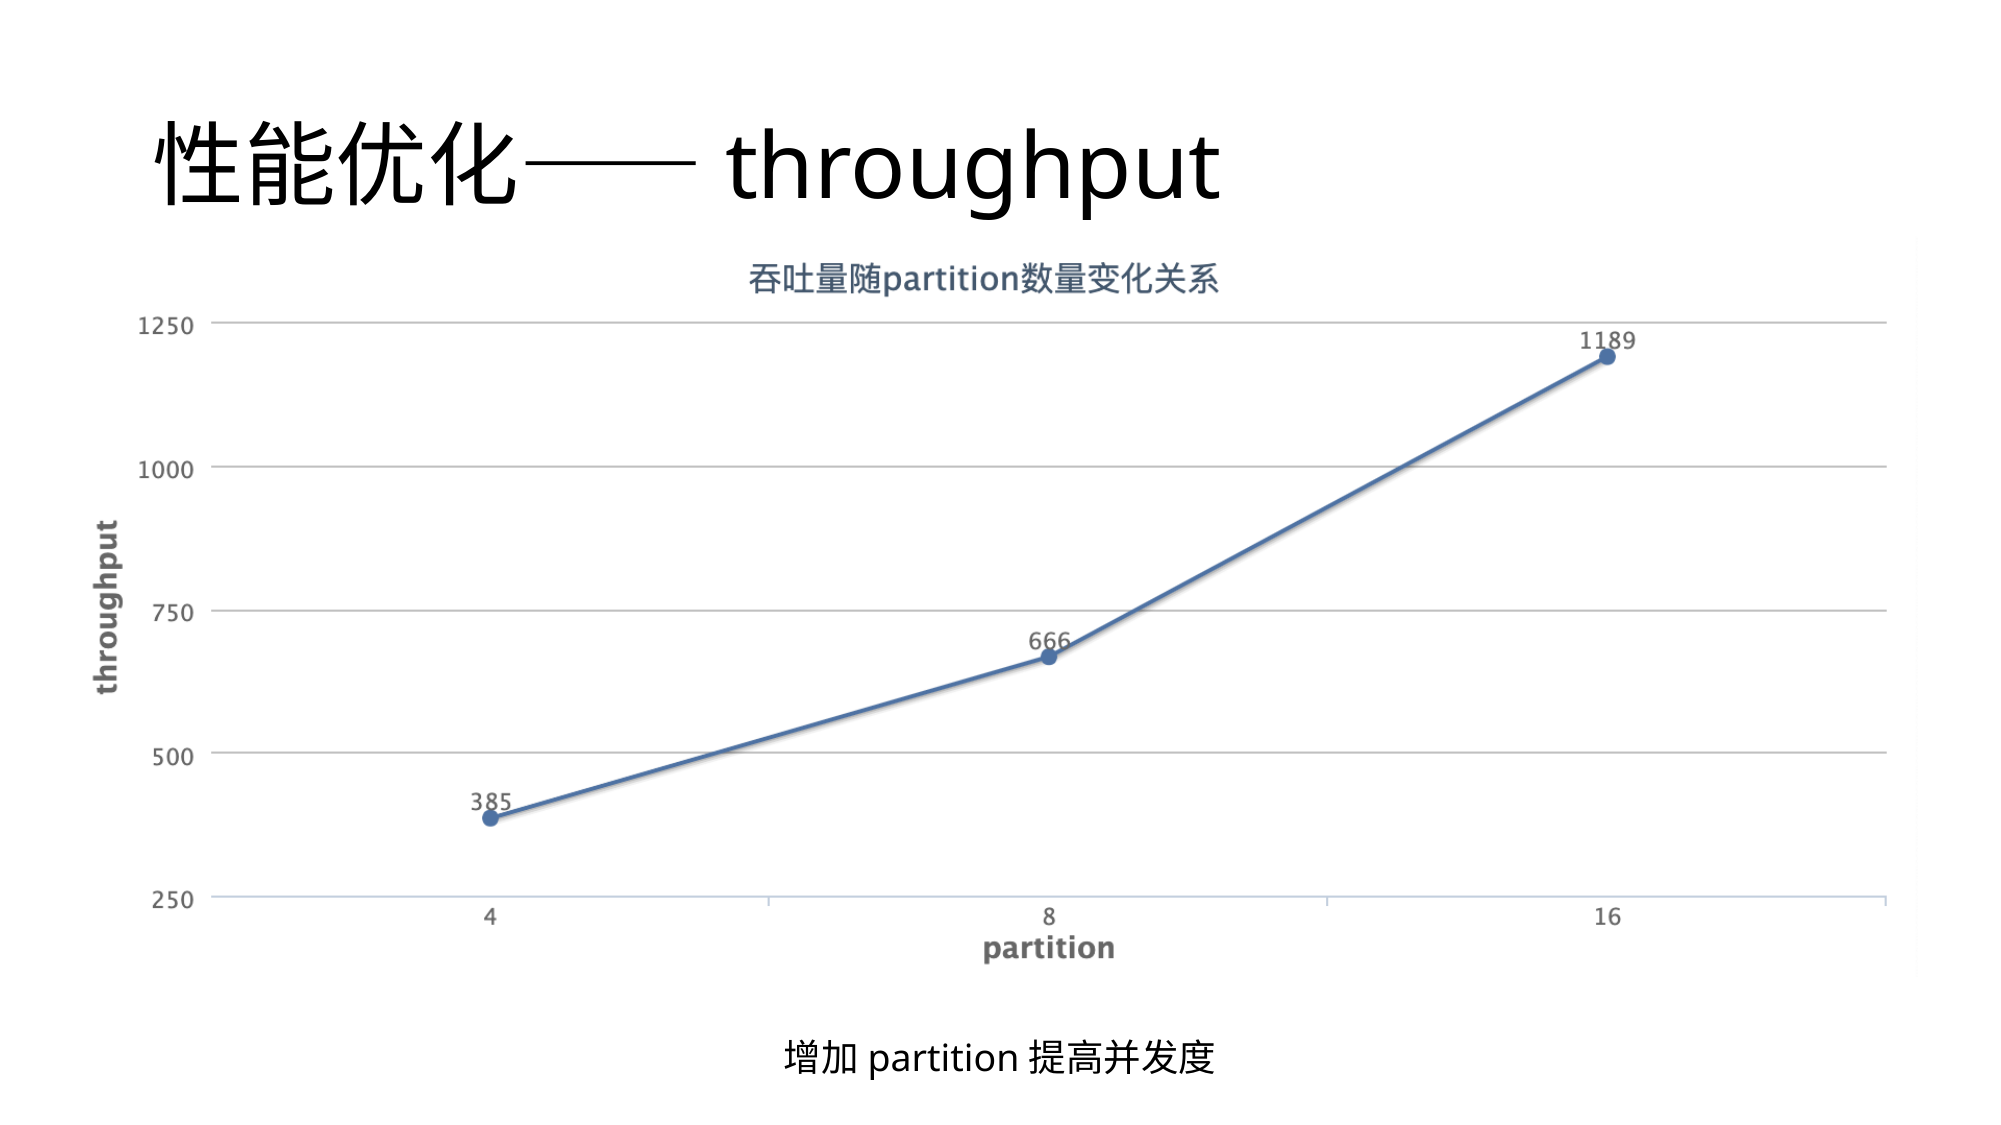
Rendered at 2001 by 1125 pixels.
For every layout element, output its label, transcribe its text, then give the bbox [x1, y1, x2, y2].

text_box 增加partition提高并发度 [769, 1026, 1231, 1087]
picture [82, 236, 1918, 977]
title 性能优化——throughput [137, 59, 1863, 236]
